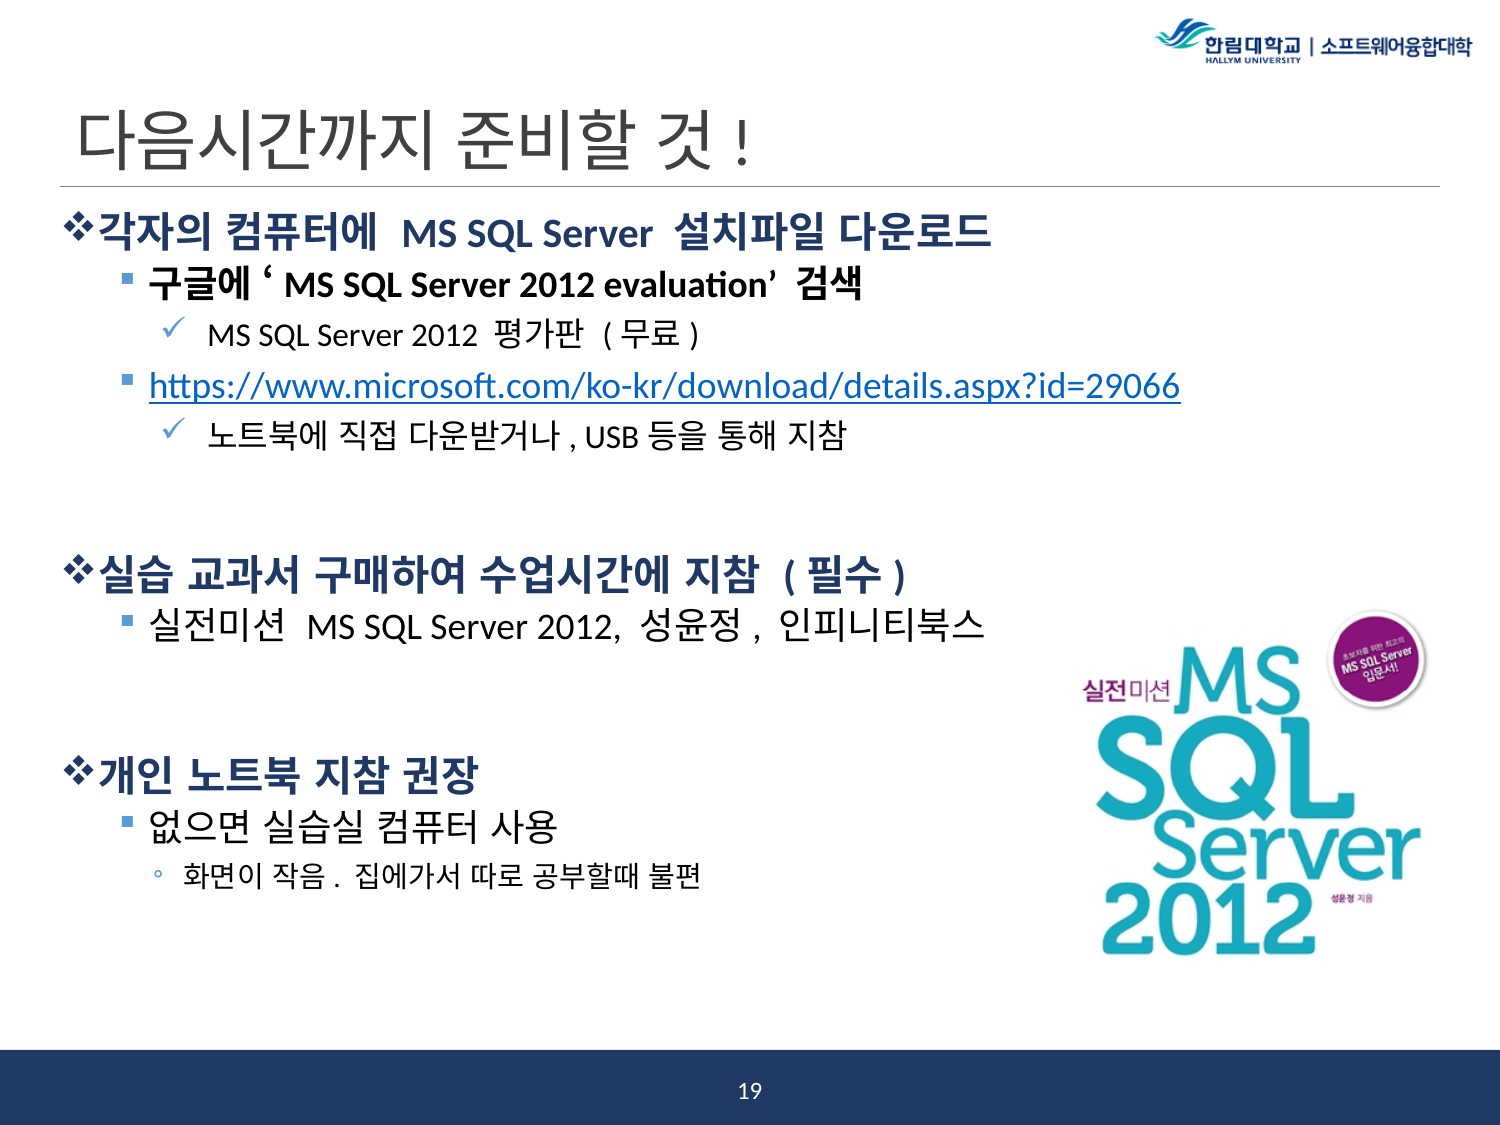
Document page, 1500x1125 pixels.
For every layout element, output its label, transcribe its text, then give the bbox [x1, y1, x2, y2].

picture [1051, 594, 1435, 979]
list 각자의 컴퓨터에 MS SQL Server 설치파일 다운로드 구글에 ‘MS SQL Server 2012 evaluation’ 검색 MS SQL Server 2012 평가판 (무료) https://www.microsoft.com/ko-kr/download/details.aspx?id=29066 노트북에 직접 다운받거나, USB등을 통해 지참 실습 교과서 구매하여 수업시간에 지참 (필수) 실전미션 MS SQL Server 2012, 성윤정, 인피니티북스 개인 노트북 지참 권장 없으면 실습실 컴퓨터 사용 화면이 작음. 집에가서 따로 공부할때 불편 [60, 204, 1440, 982]
slide_number 18 [669, 1059, 831, 1120]
picture [1148, 7, 1483, 76]
title 다음시간까지 준비할 것! [60, 62, 1440, 187]
